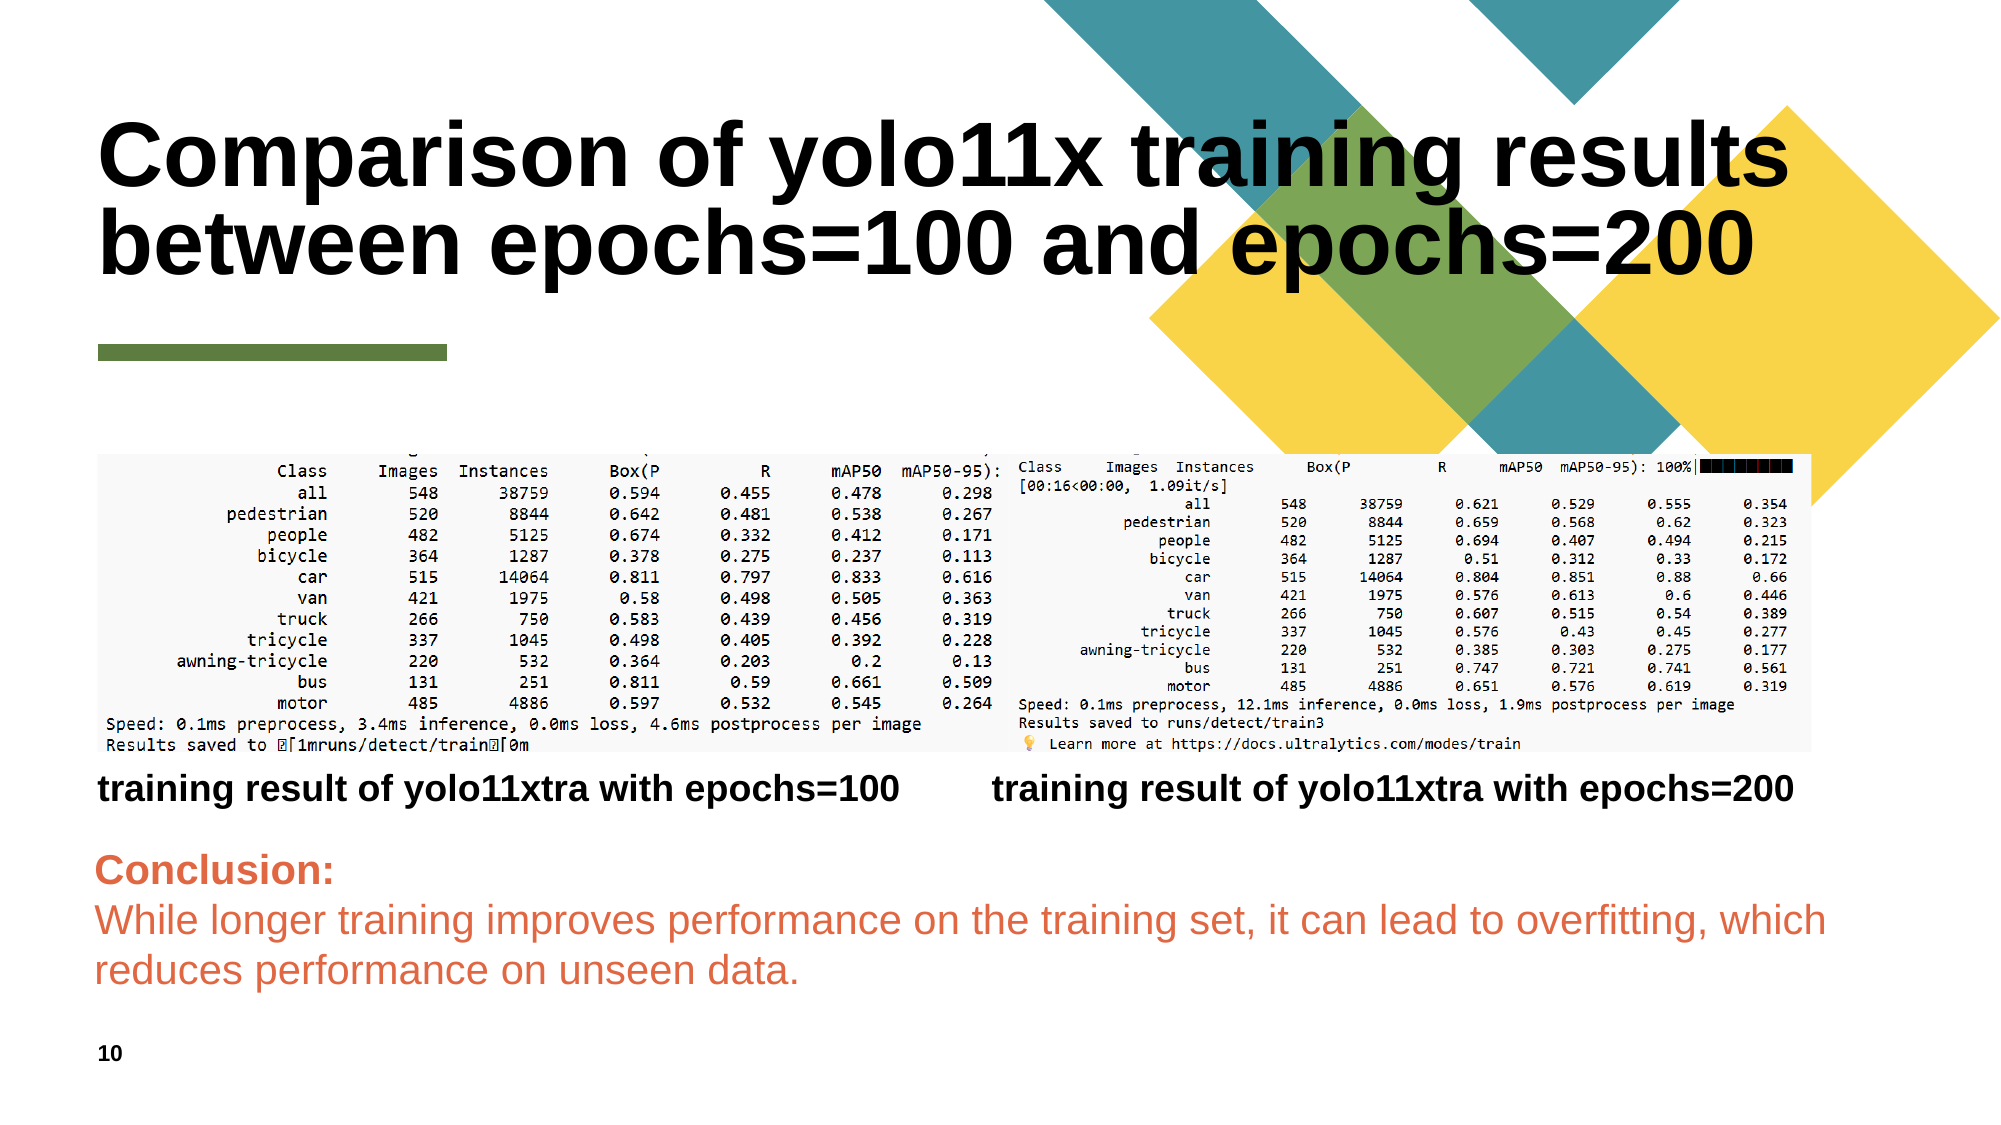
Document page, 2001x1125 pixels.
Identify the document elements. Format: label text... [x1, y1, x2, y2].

title Comparison of yolo11x training results between epochs=100 and epochs=200 [97, 31, 1987, 293]
text_box training result of yolo11xtra with epochs=100 [97, 759, 966, 809]
slide_number 10 [97, 1038, 184, 1080]
text_box training result of yolo11xtra with epochs=200 [991, 751, 1860, 809]
picture [97, 454, 1812, 752]
text_box Conclusion: While longer training improves performance on the training set, it can lead to overfitting, which reduces performance on unseen data. [79, 835, 1889, 1001]
